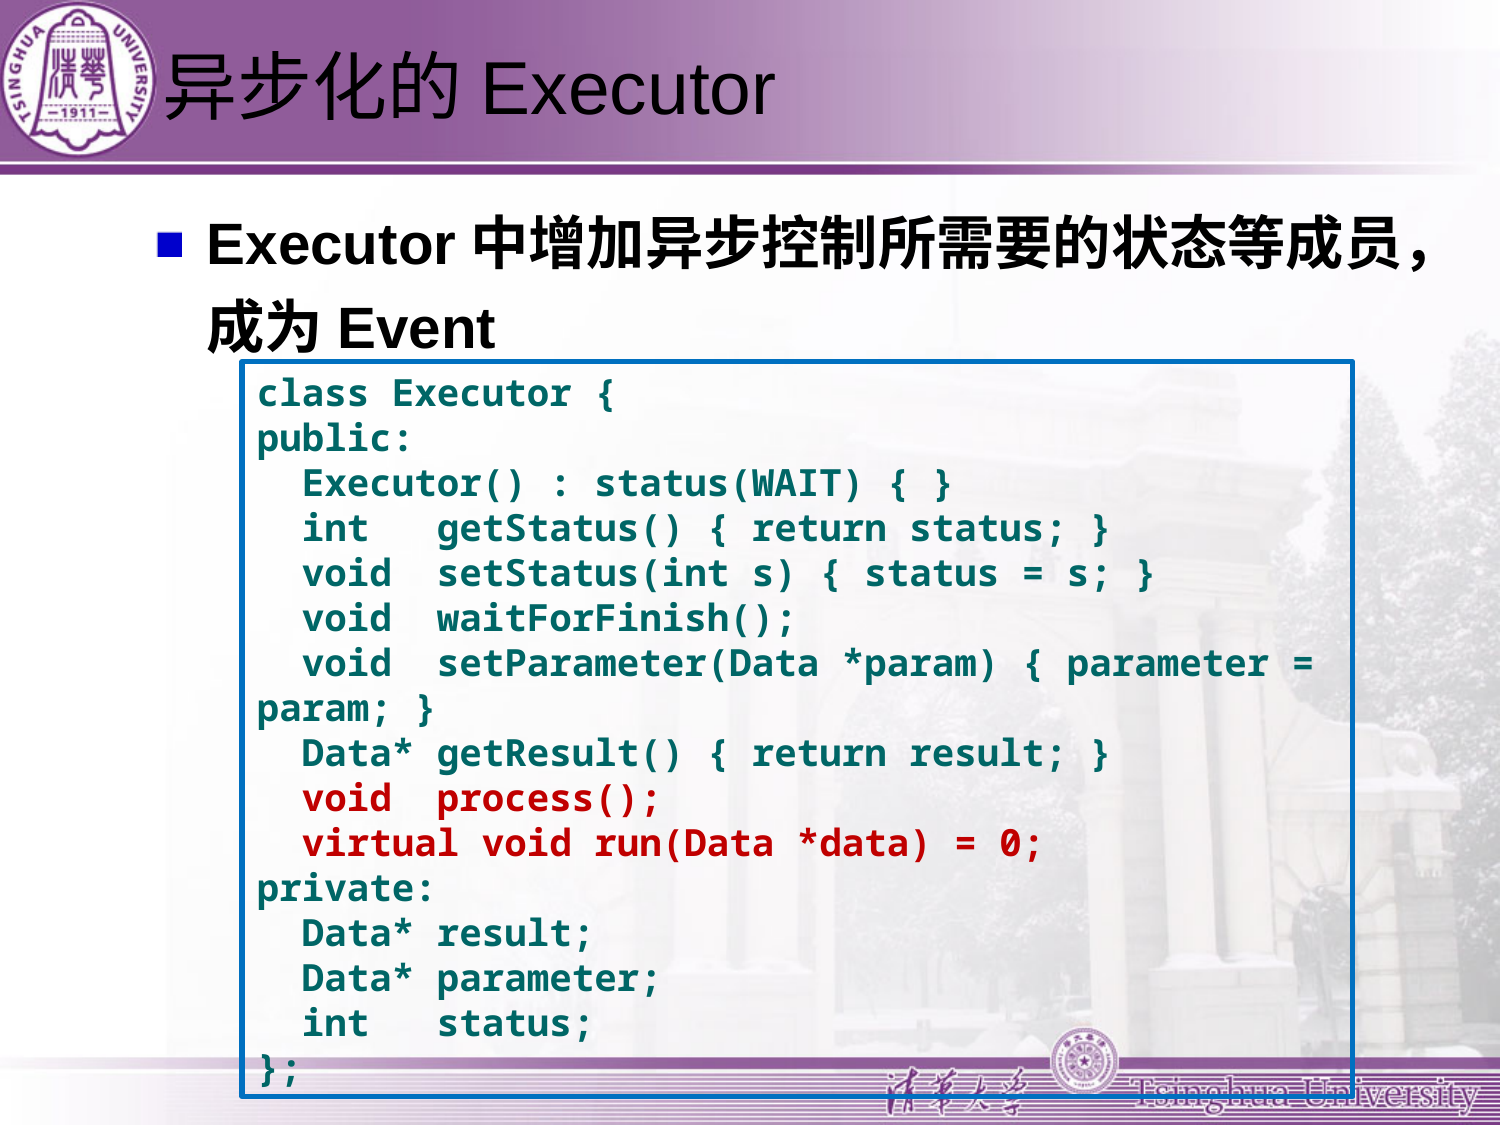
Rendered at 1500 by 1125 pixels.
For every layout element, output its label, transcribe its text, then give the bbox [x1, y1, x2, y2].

title 异步化的Executor [147, 19, 1500, 149]
text_box class Executor { public: Executor() : status(WAIT) { } int getStatus() { return status; } void setStatus(int s) { status = s; } void waitForFinish(); void setParameter(Data *param) { parameter = param; } Data* getResult() { return result; } void process(); virtual void run(Data *data) = 0; private: Data* result; Data* parameter; int status; }; [242, 361, 1353, 1097]
list Executor中增加异步控制所需要的状态等成员，成为Event [135, 184, 1436, 1047]
picture [0, 0, 1500, 1125]
